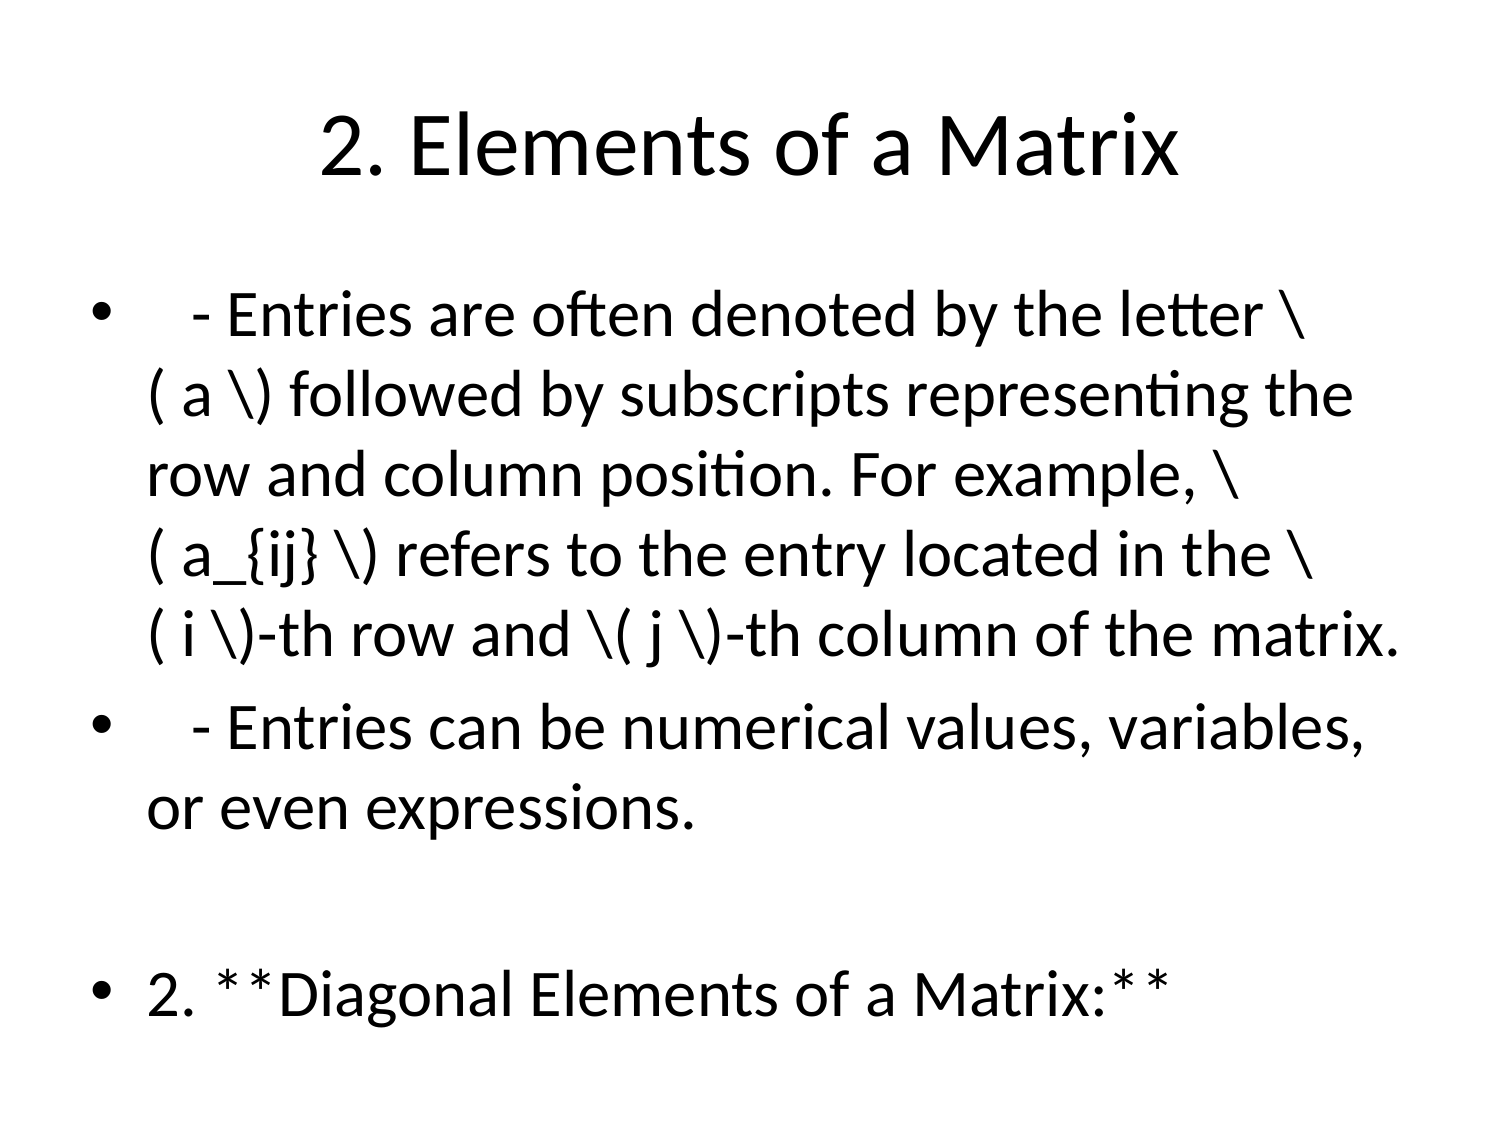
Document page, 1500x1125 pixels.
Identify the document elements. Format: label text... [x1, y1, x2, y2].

list - Entries are often denoted by the letter \( a \) followed by subscripts representing the row and column position. For example, \( a_{ij} \) refers to the entry located in the \( i \)-th row and \( j \)-th column of the matrix. - Entries can be numerical values, variables, or even expressions. 2. **Diagonal Elements of a Matrix:** [75, 262, 1425, 1005]
title 2. Elements of a Matrix [75, 45, 1425, 233]
